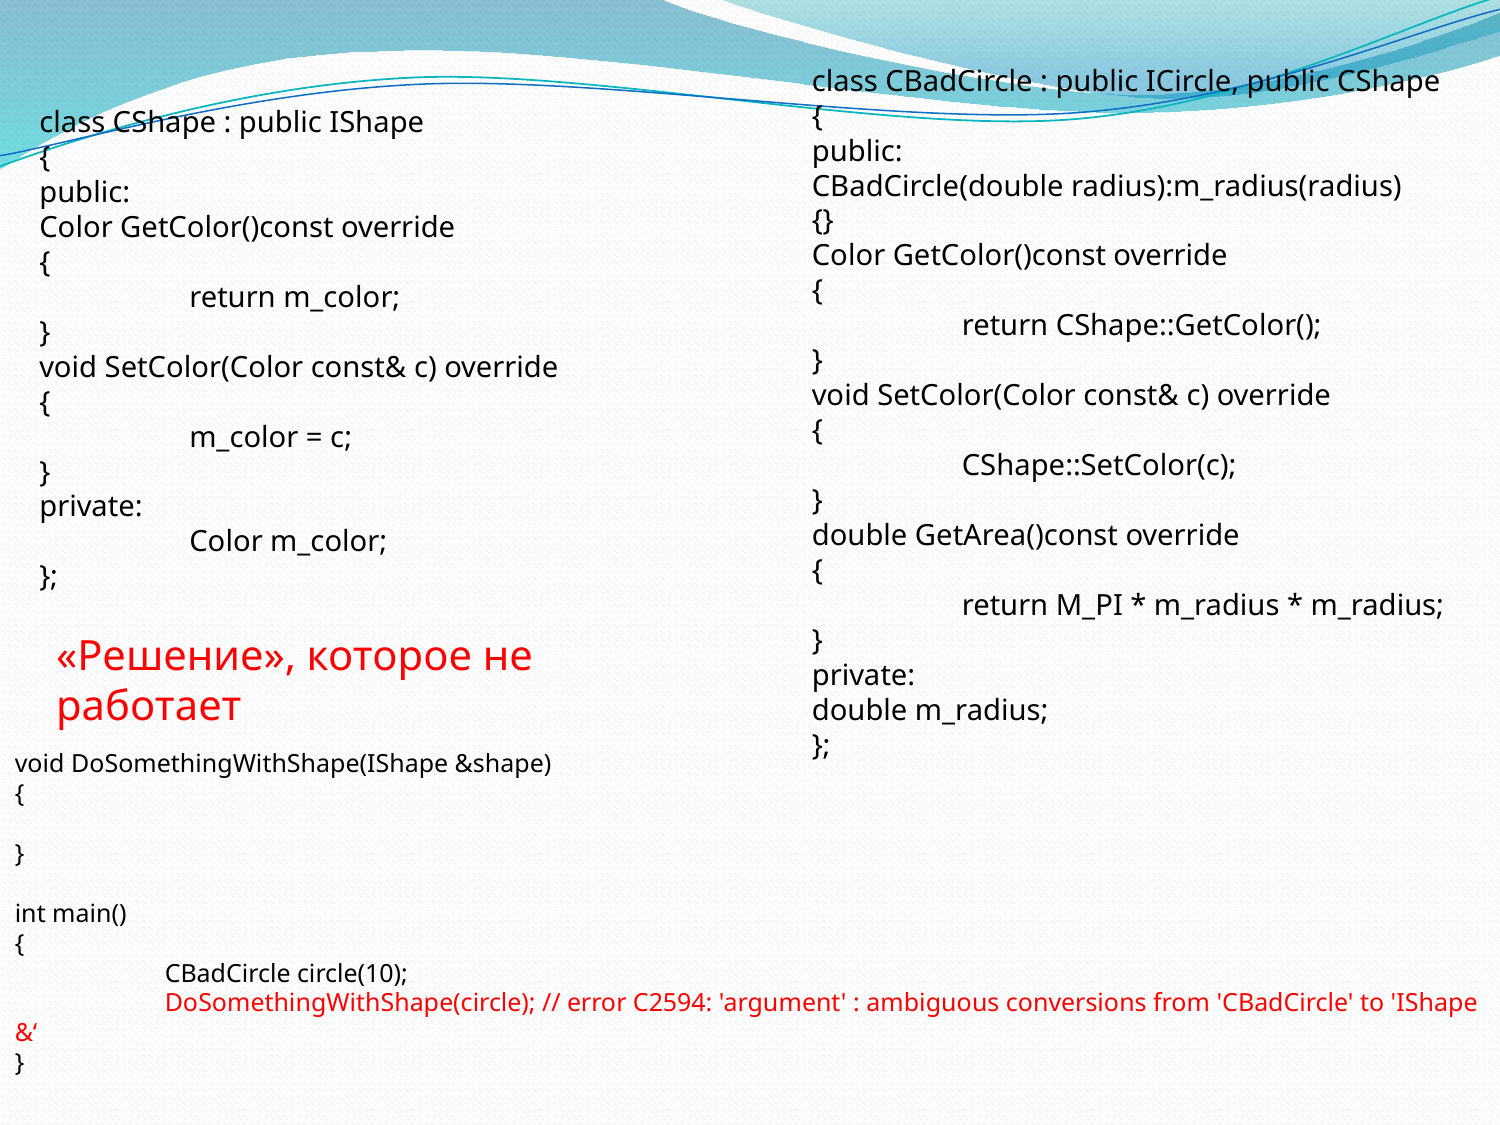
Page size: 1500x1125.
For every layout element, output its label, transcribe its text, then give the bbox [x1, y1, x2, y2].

text_box void DoSomethingWithShape(IShape &shape) { } int main() { CBadCircle circle(10); DoSomethingWithShape(circle); // error C2594: 'argument' : ambiguous conversions from 'CBadCircle' to 'IShape &‘ } [0, 740, 1500, 1085]
text_box class CBadCircle : public ICircle, public CShape { public: CBadCircle(double radius):m_radius(radius) {} Color GetColor()const override { return CShape::GetColor(); } void SetColor(Color const& c) override { CShape::SetColor(c); } double GetArea()const override { return M_PI * m_radius * m_radius; } private: double m_radius; }; [797, 54, 1500, 740]
text_box class CShape : public IShape { public: Color GetColor()const override { return m_color; } void SetColor(Color const& c) override { m_color = c; } private: Color m_color; }; [24, 95, 712, 635]
text_box «Решение», которое не работает [41, 621, 739, 737]
